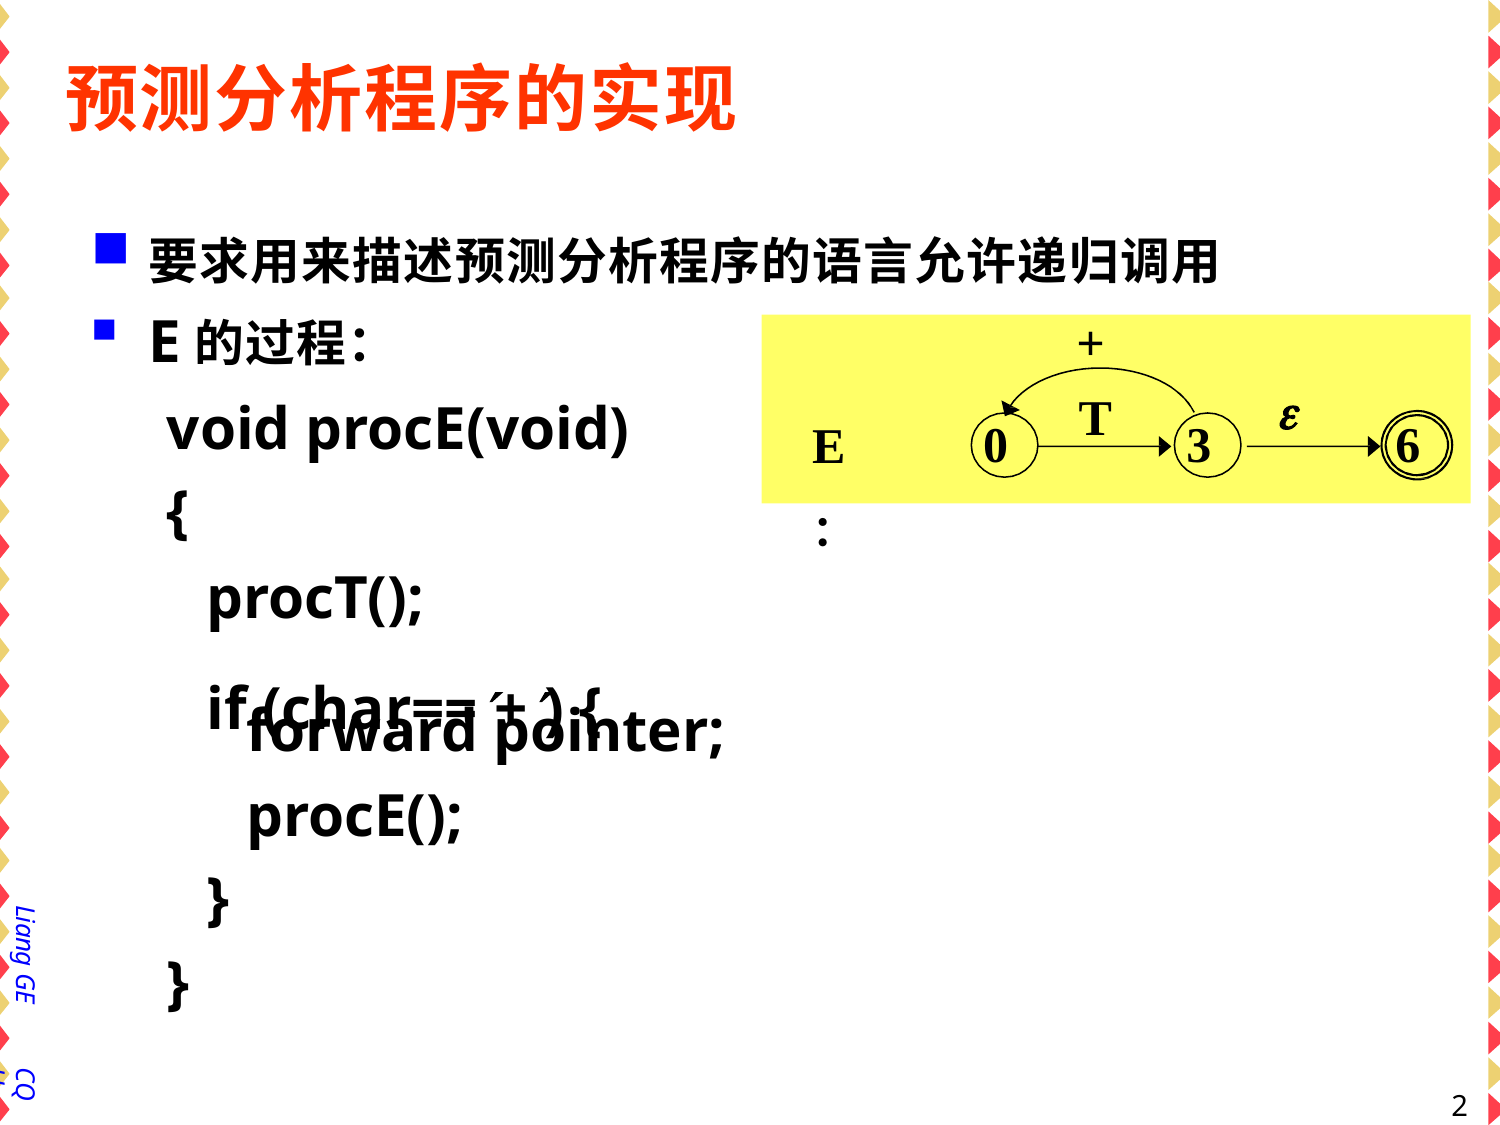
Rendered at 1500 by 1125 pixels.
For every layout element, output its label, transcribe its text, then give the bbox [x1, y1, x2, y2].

text_box forward pointer; procE(); } } [164, 676, 790, 1015]
text_box + [1076, 307, 1107, 370]
text_box T [1078, 383, 1114, 446]
text_box Liang GE [10, 902, 41, 1007]
text_box [1380, 410, 1454, 481]
text_box 要求用来描述预测分析程序的语言允许递归调用 [89, 192, 1381, 298]
text_box  [1276, 377, 1301, 439]
text_box 0 [983, 410, 1011, 473]
text_box [1037, 436, 1172, 457]
text_box [1246, 436, 1381, 457]
text_box [1174, 420, 1186, 470]
text_box E的过程： void procE(void) { procT(); if (char==+) { [89, 263, 724, 747]
title 预测分析程序的实现 [62, 49, 745, 241]
text_box [1107, 367, 1195, 413]
text_box E： [812, 411, 898, 562]
text_box 23 [1449, 1084, 1483, 1125]
text_box [1001, 369, 1082, 417]
text_box [971, 420, 983, 470]
text_box [1191, 413, 1241, 478]
text_box 3 [1186, 410, 1214, 473]
text_box [761, 314, 1471, 504]
text_box [988, 414, 1038, 478]
text_box CQU [10, 1065, 41, 1107]
text_box 6 [1395, 410, 1423, 473]
